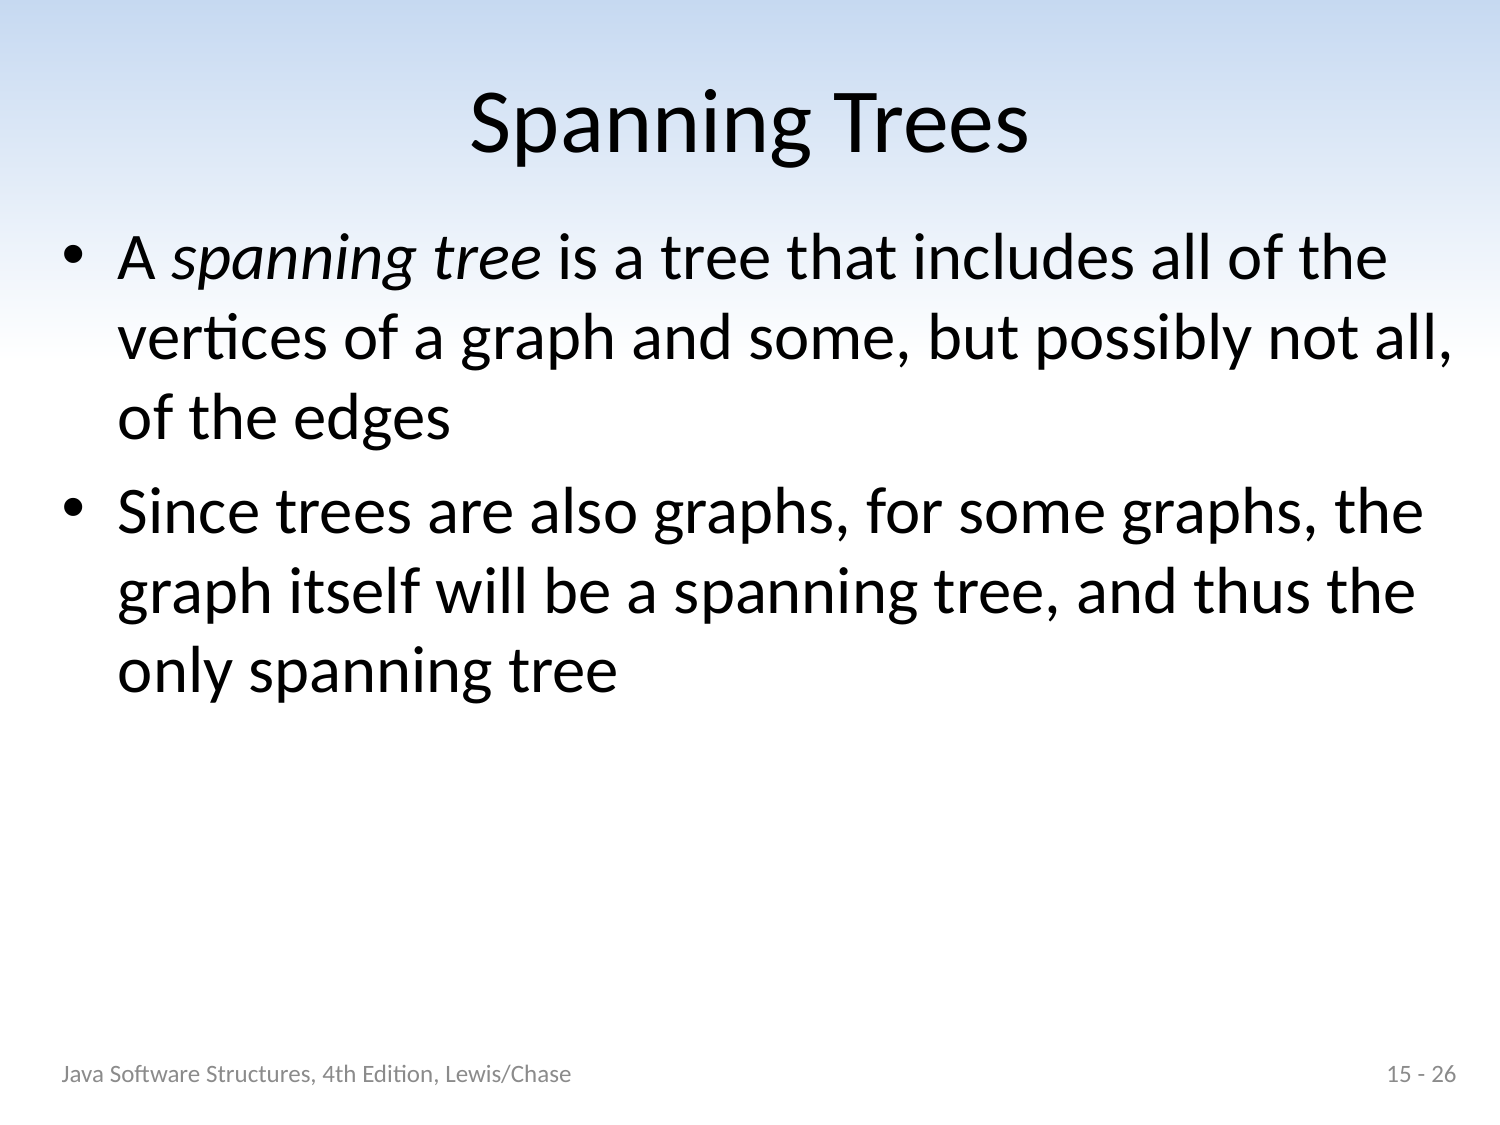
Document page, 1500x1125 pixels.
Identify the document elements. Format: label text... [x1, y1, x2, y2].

slide_number 15 - 26 [1122, 1042, 1472, 1103]
footer Java Software Structures, 4th Edition, Lewis/Chase [46, 1042, 1122, 1103]
title Spanning Trees [28, 45, 1473, 186]
list A spanning tree is a tree that includes all of the vertices of a graph and some, but possibly not all, of the edges Since trees are also graphs, for some graphs, the graph itself will be a spanning tree, and thus the only spanning tree [46, 205, 1473, 1043]
